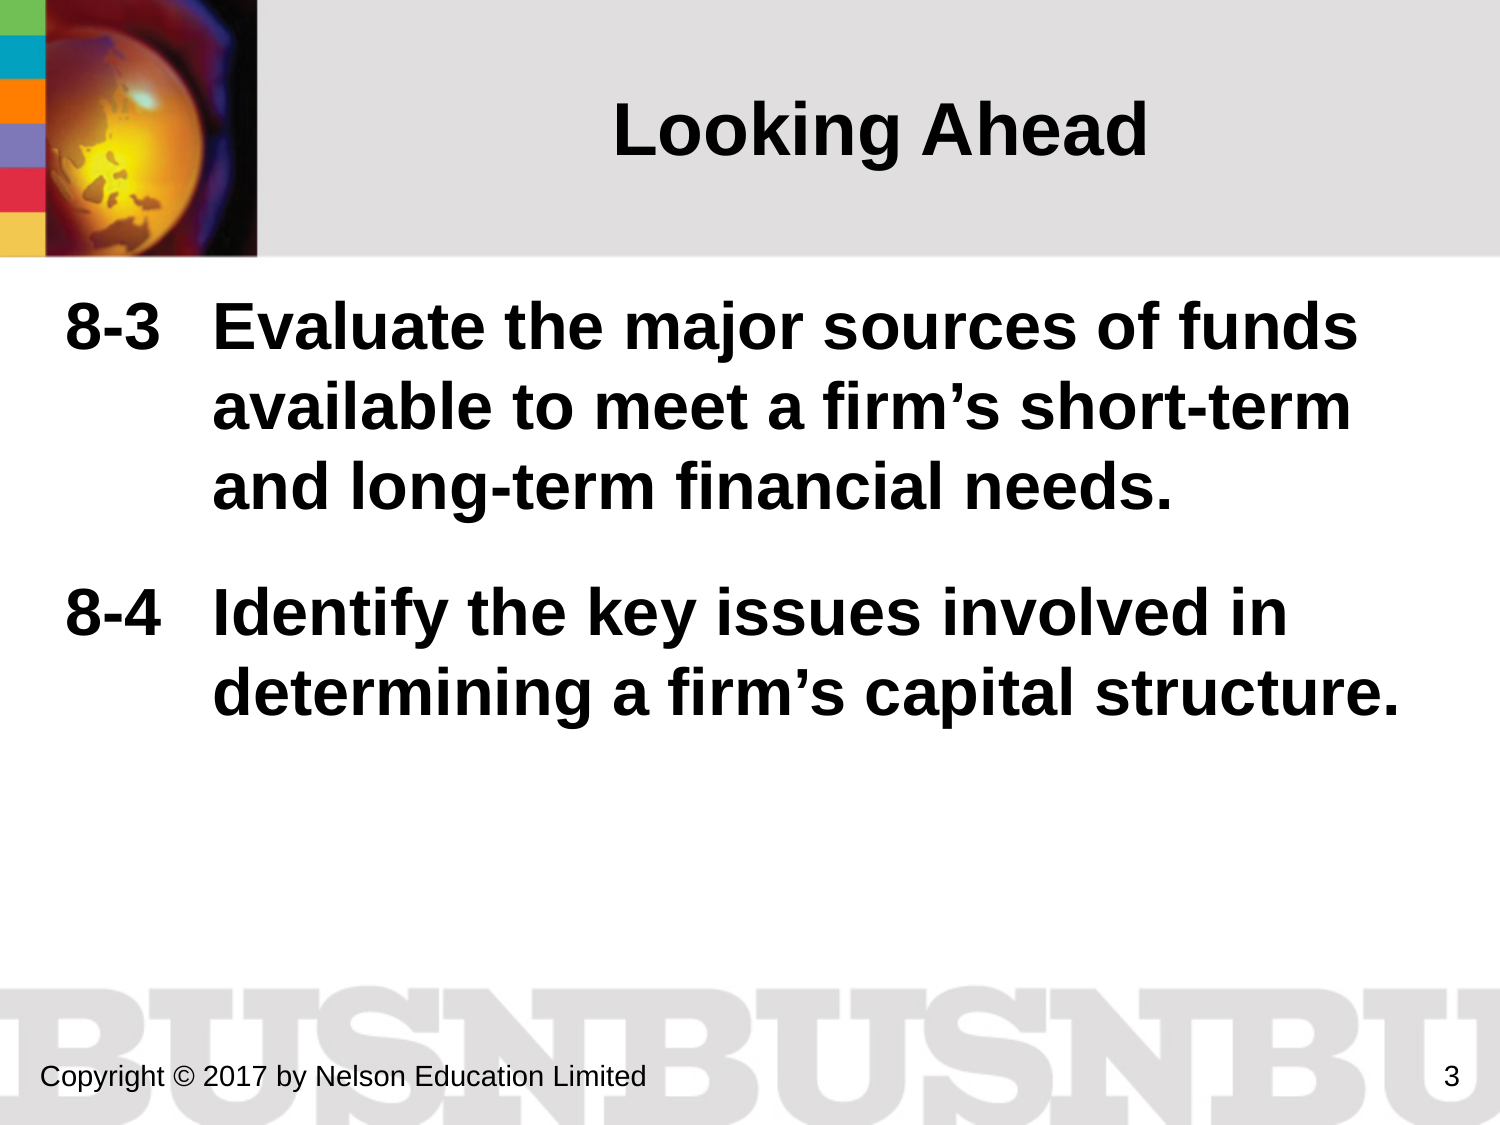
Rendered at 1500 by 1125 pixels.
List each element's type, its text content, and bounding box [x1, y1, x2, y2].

footer Copyright © 2017 by Nelson Education Limited [24, 1050, 900, 1125]
list 8-3 Evaluate the major sources of funds available to meet a firm’s short-term and long-term financial needs. 8-4 Identify the key issues involved in determining a firm’s capital structure. [49, 274, 1438, 988]
picture [0, 0, 1500, 1125]
title Looking Ahead [262, 0, 1500, 251]
slide_number 3 [1162, 1050, 1475, 1125]
